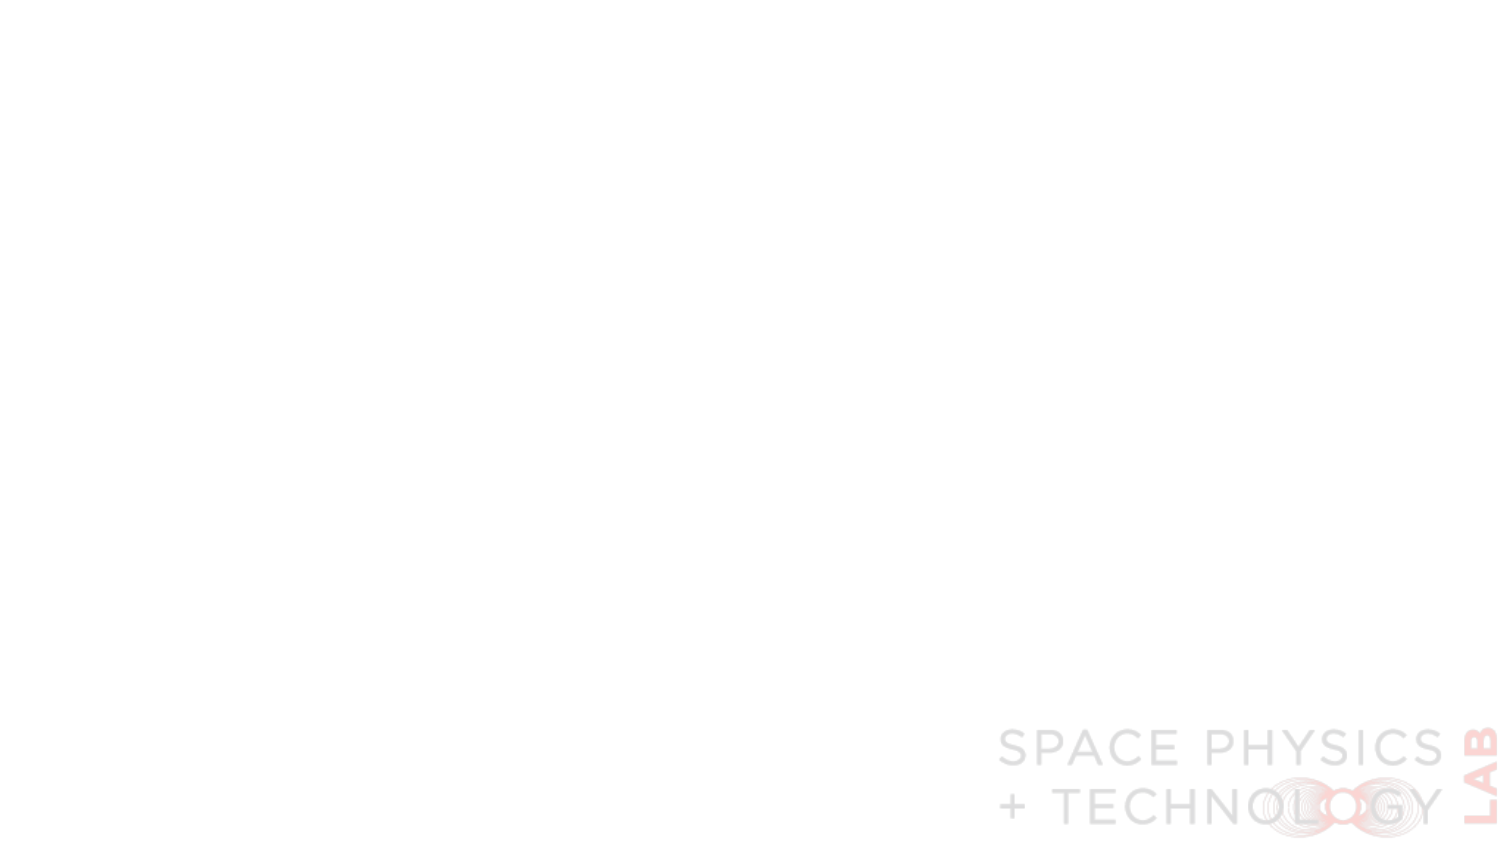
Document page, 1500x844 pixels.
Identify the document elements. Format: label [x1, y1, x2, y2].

picture [997, 720, 1500, 844]
